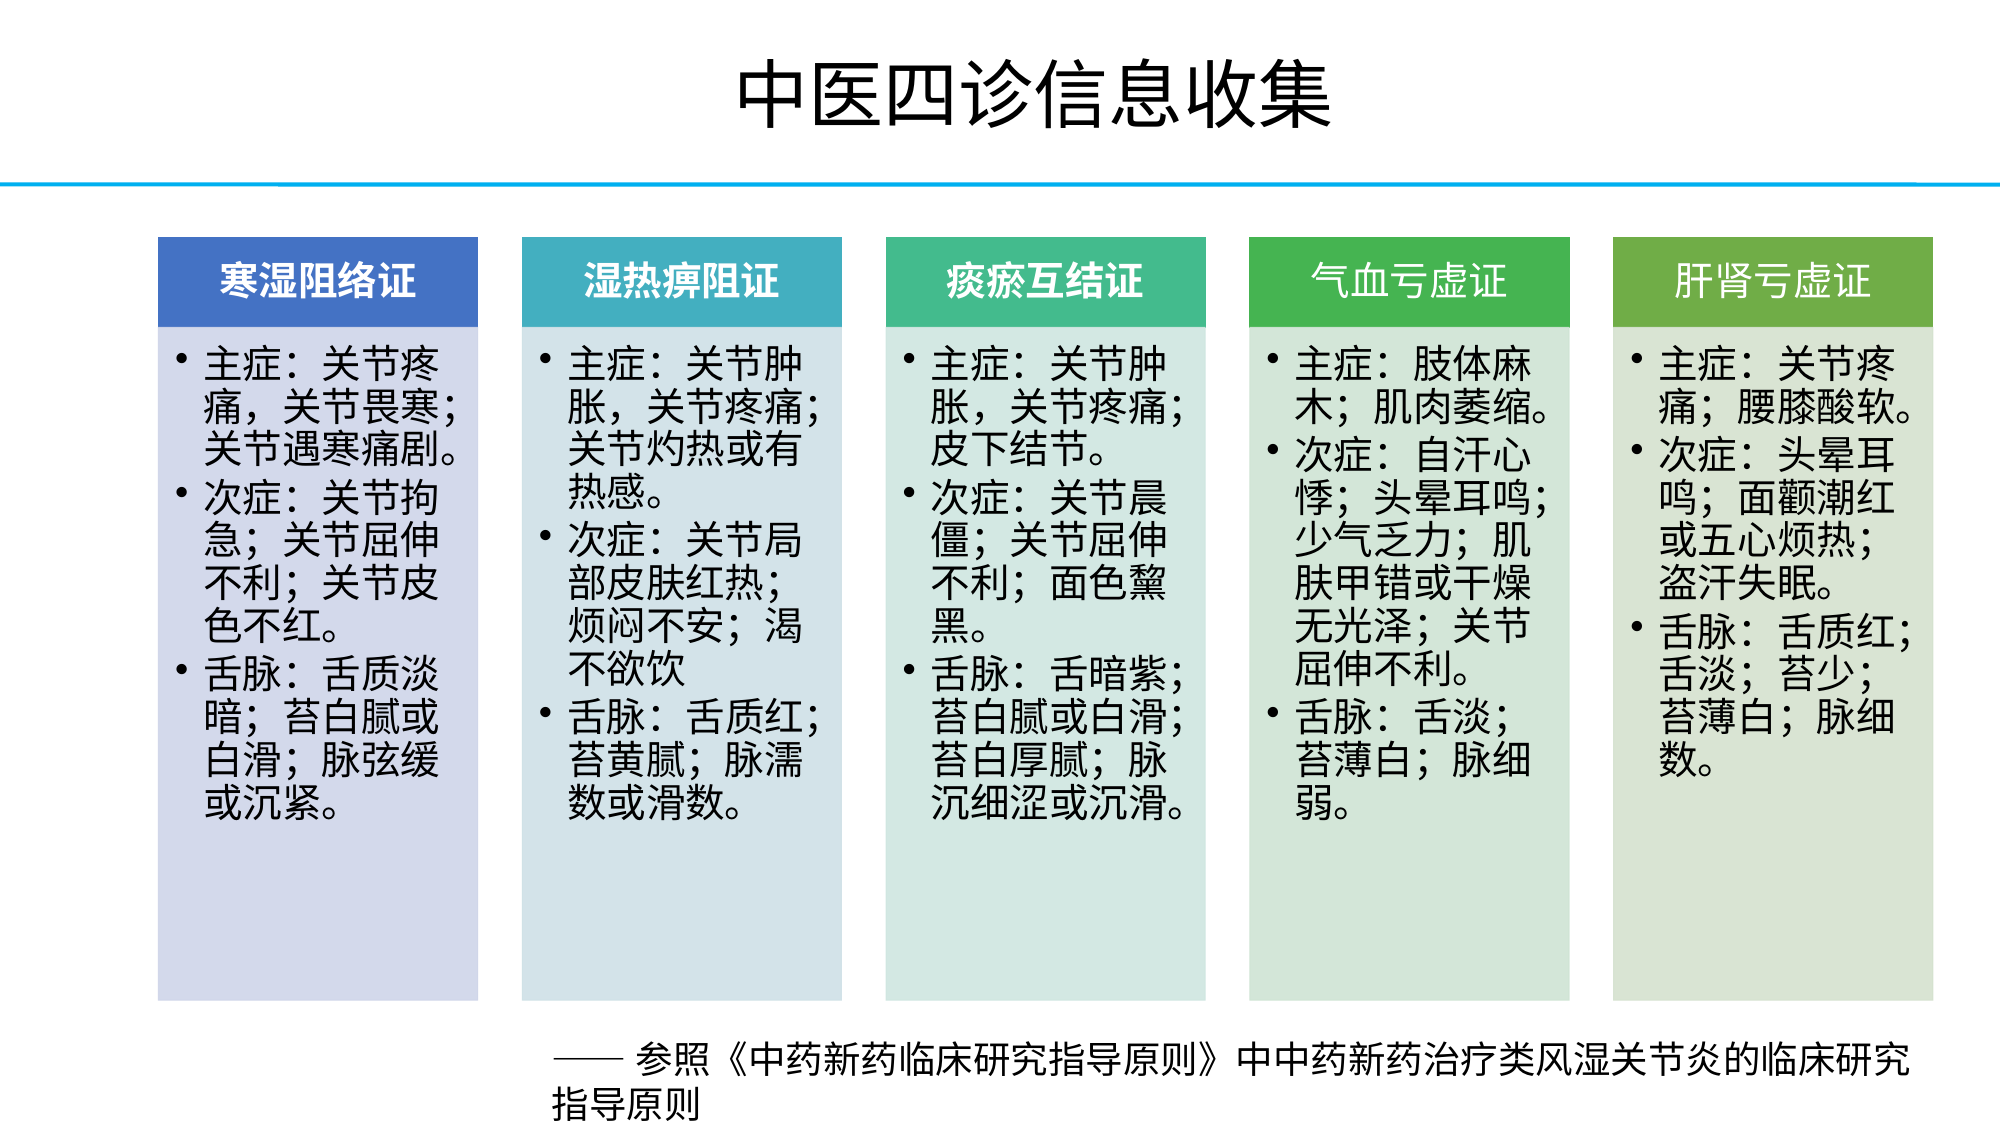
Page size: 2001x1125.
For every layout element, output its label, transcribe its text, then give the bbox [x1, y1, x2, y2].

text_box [157, 216, 1934, 1022]
text_box ——参照《中药新药临床研究指导原则》中中药新药治疗类风湿关节炎的临床研究指导原则 [537, 1028, 1934, 1125]
text_box 中医四诊信息收集 [133, 0, 1934, 185]
